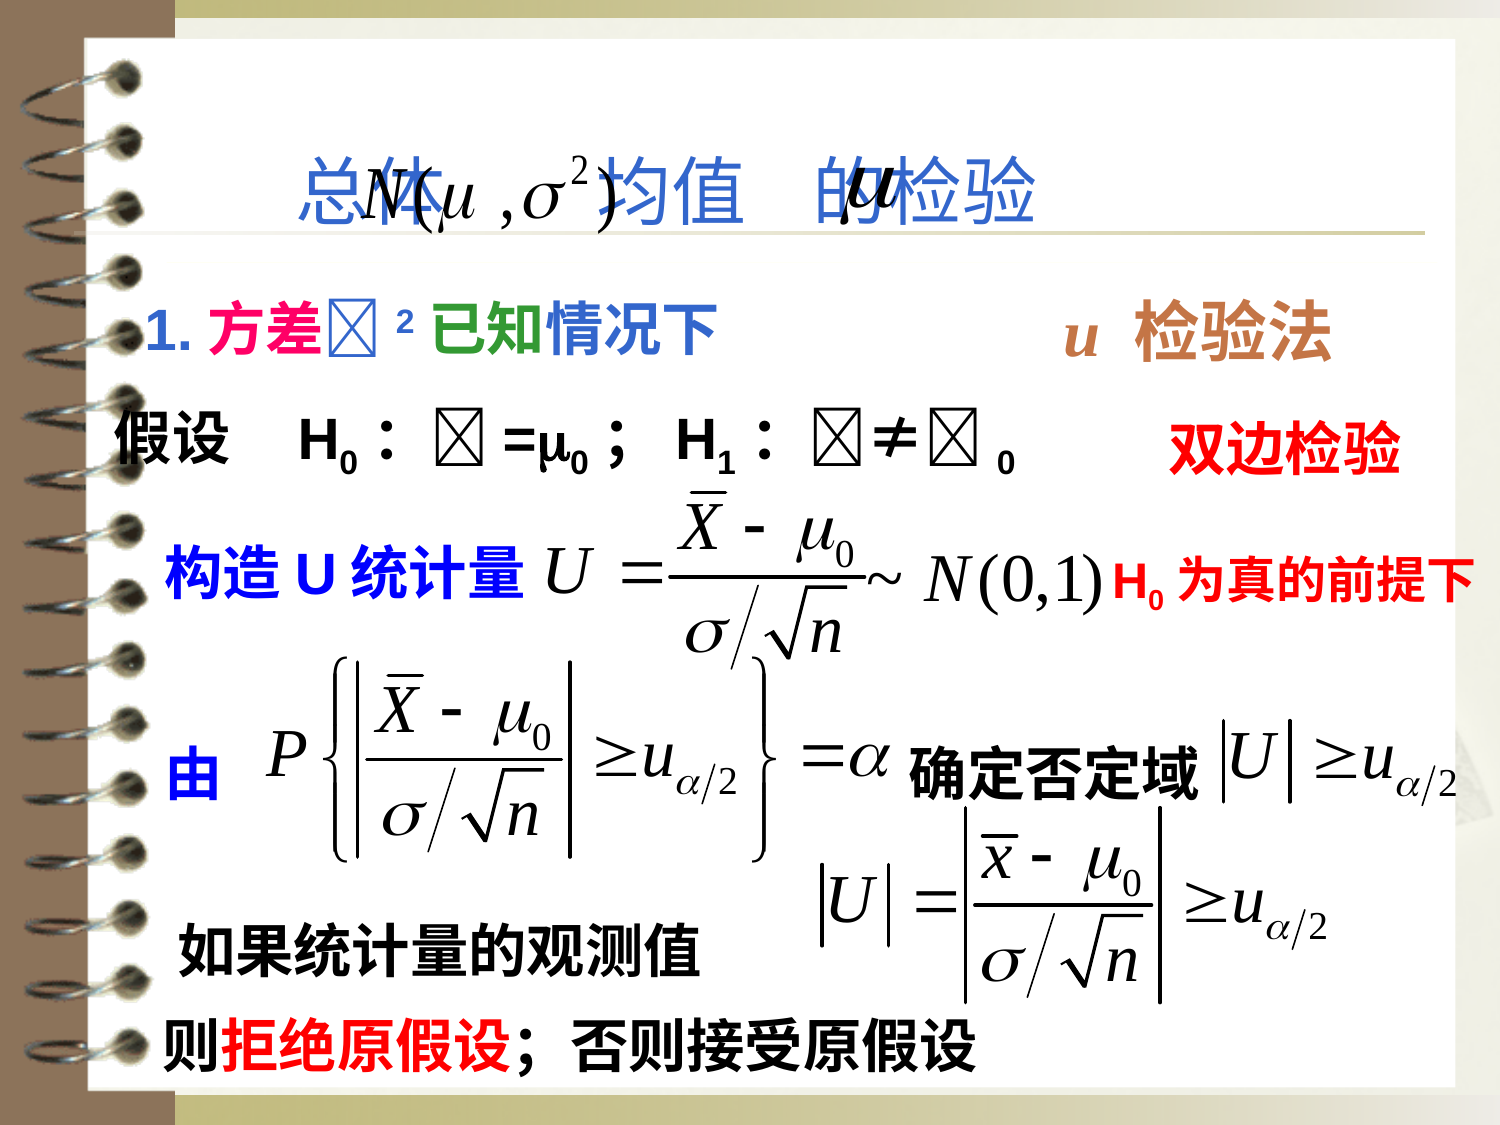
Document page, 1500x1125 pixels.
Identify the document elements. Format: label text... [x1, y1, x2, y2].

text_box 总体 均值 的检验 [280, 137, 347, 242]
text_box 则拒绝原假设；否则接受原假设 [147, 987, 1246, 1087]
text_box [536, 479, 881, 644]
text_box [855, 538, 1120, 631]
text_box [253, 644, 906, 875]
text_box 假设 H0：=0；H1：≠0 [99, 378, 1063, 489]
text_box 确定否定域 [909, 716, 1205, 790]
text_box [1210, 703, 1469, 819]
text_box 总体 均值 的检验 [633, 137, 1054, 242]
text_box H0为真的前提下 [1097, 527, 1500, 624]
text_box u 检验法 [1049, 282, 1349, 378]
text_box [808, 790, 1342, 1020]
text_box 1.方差2已知情况下 [129, 271, 762, 370]
text_box 如果统计量的观测值 [162, 893, 730, 987]
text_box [820, 148, 922, 245]
text_box 双边检验 [1153, 390, 1430, 489]
text_box 由 [149, 716, 249, 815]
text_box 构造U统计量 [149, 515, 532, 614]
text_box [347, 136, 633, 256]
picture [0, 0, 175, 1125]
